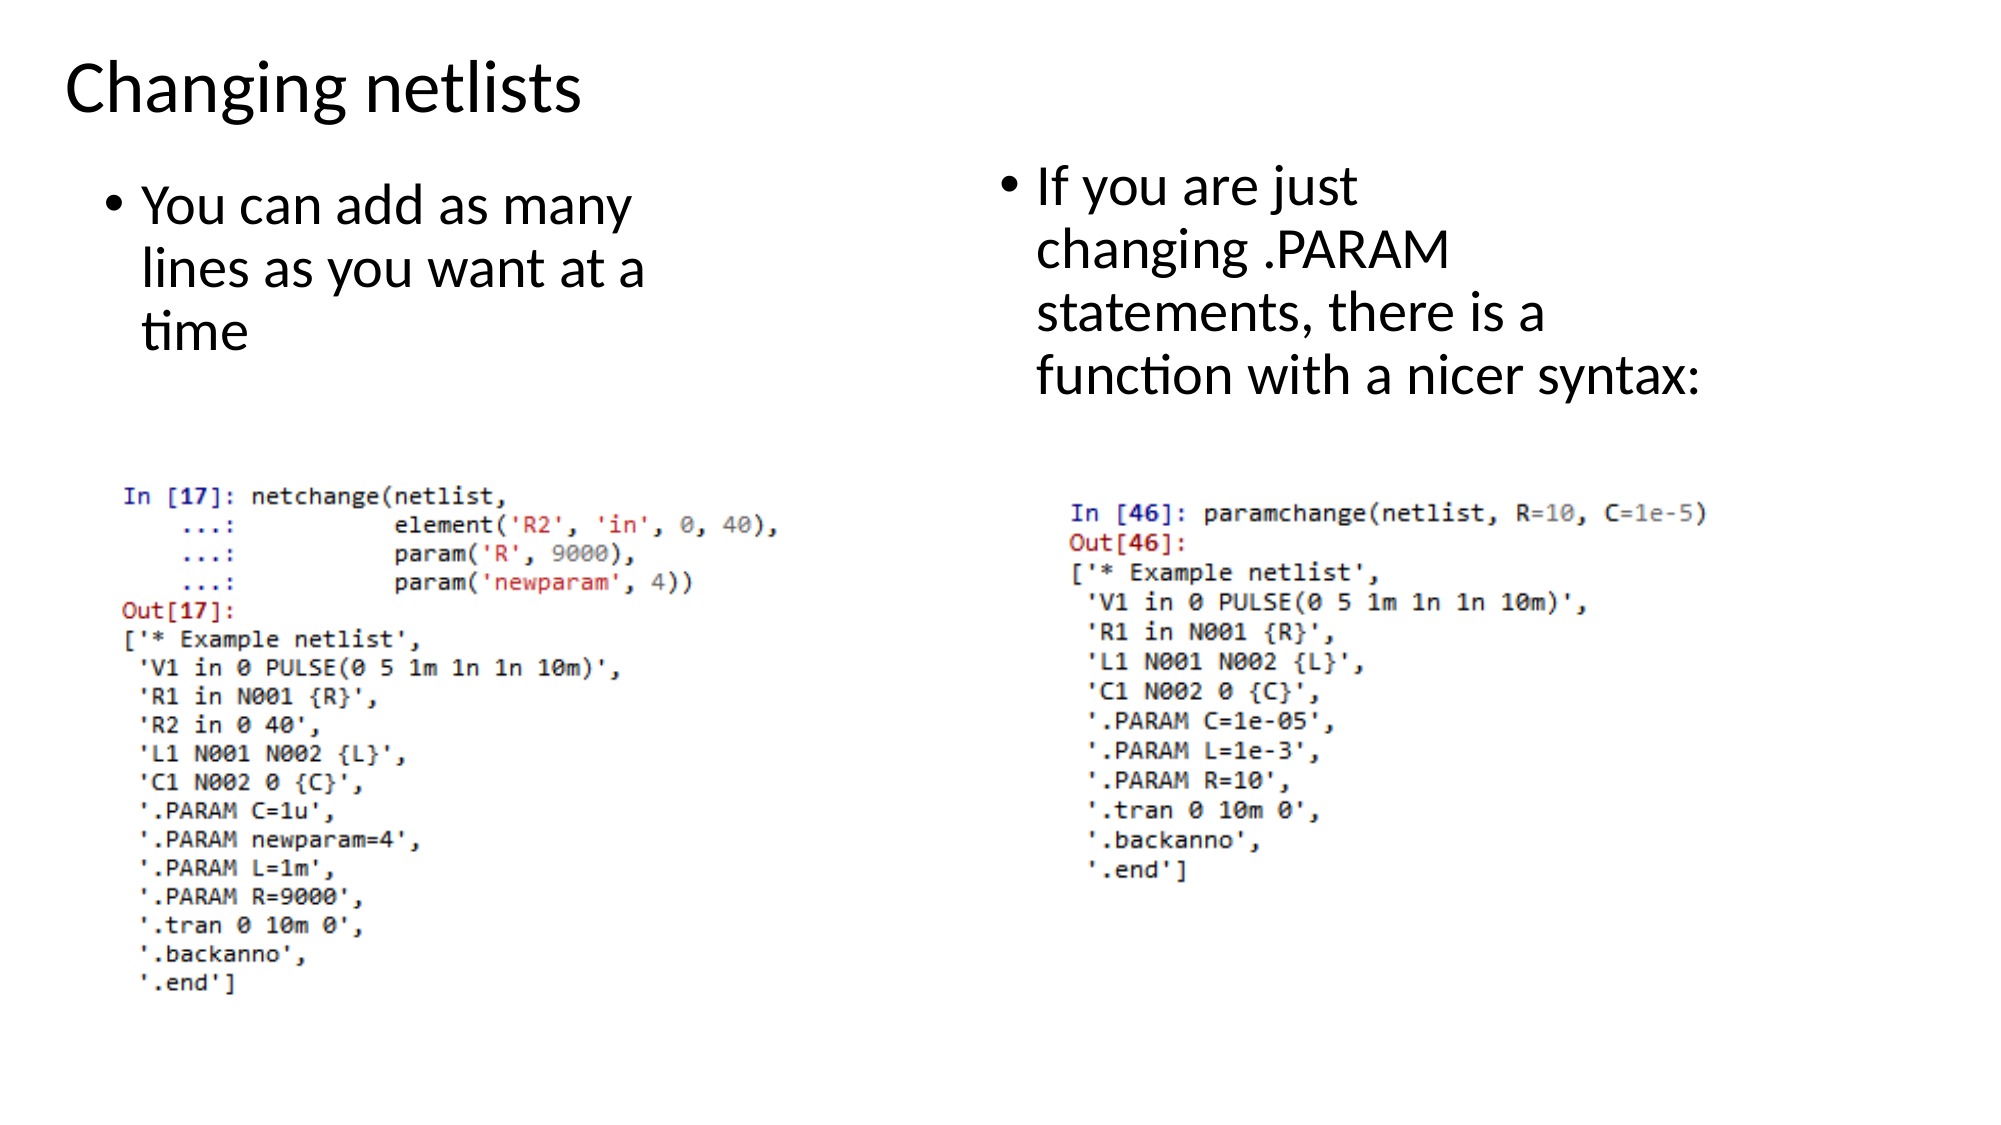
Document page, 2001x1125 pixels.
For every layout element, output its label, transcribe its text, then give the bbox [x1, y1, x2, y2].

picture [121, 478, 793, 1000]
text_box If you are just changing .PARAM statements, there is a function with a nicer syntax: [984, 147, 1751, 462]
list You can add as many lines as you want at a time [89, 166, 758, 375]
picture [1064, 492, 1726, 891]
text_box Changing netlists [50, 30, 599, 136]
